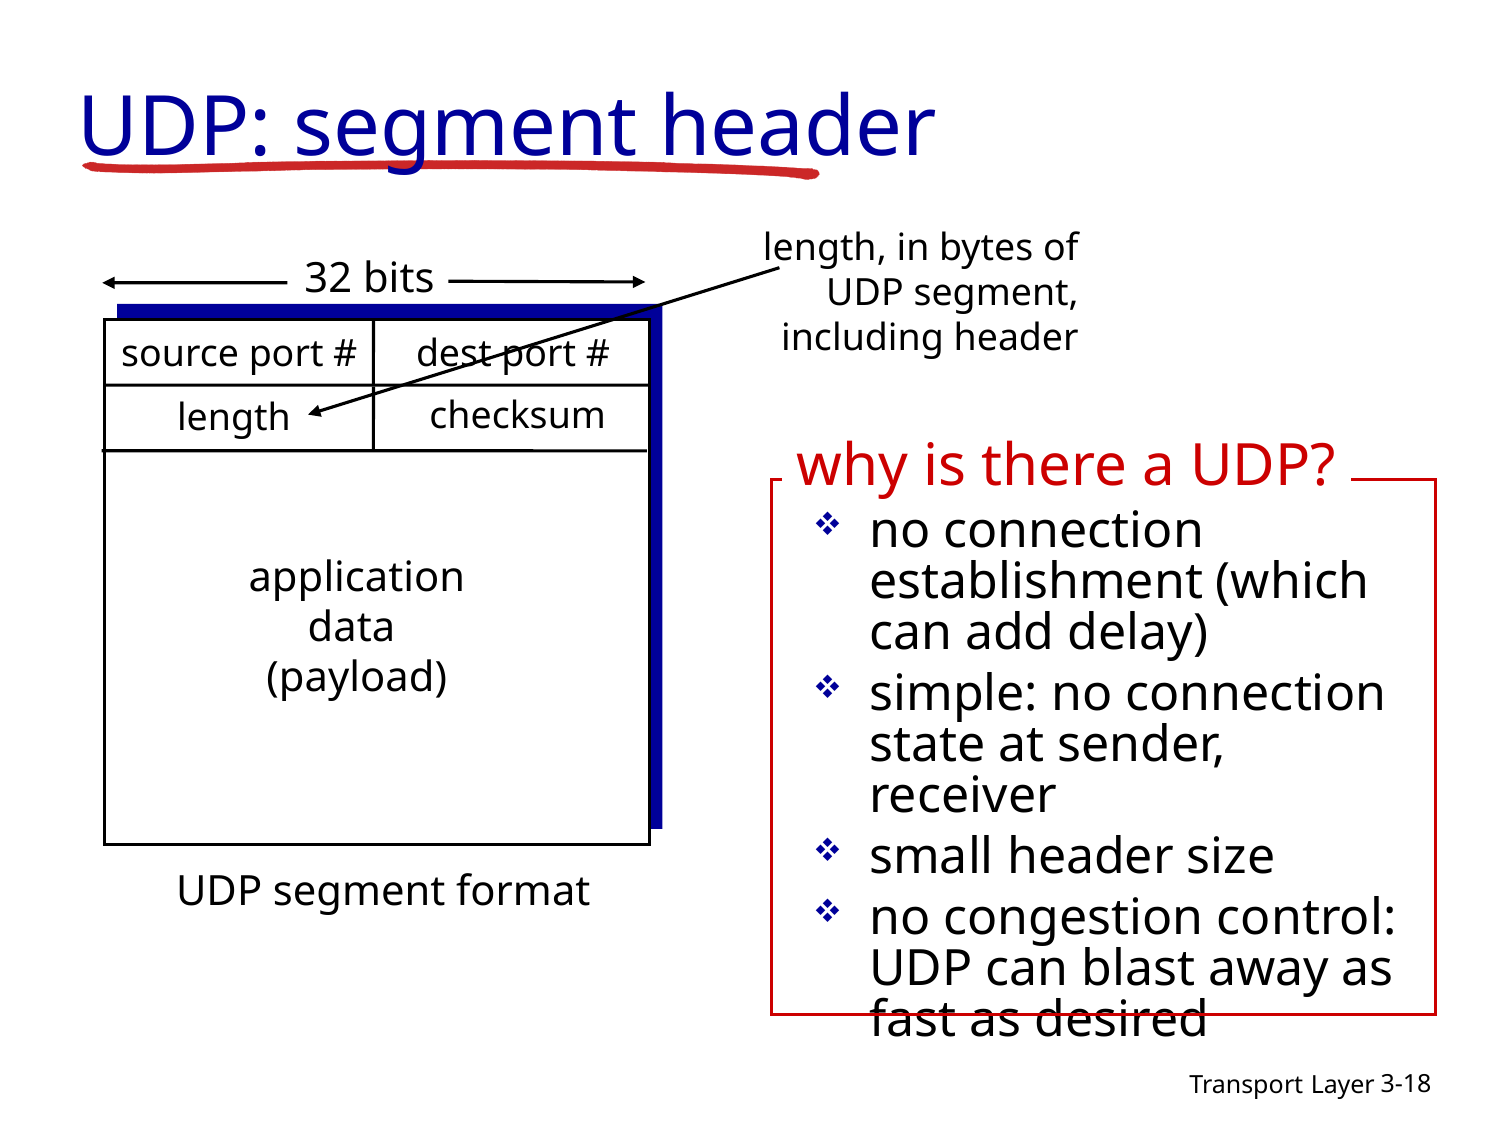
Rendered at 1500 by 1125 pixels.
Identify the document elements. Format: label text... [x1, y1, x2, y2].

text_box checksum [414, 384, 621, 444]
text_box [104, 319, 373, 385]
title UDP: segment header [62, 40, 1432, 204]
text_box 32 bits [289, 243, 450, 308]
text_box source port # [106, 321, 373, 382]
text_box [308, 267, 780, 417]
text_box [104, 386, 650, 845]
text_box application data (payload) [233, 542, 480, 708]
text_box dest port # [401, 321, 604, 382]
text_box [448, 275, 646, 289]
text_box UDP segment format [161, 856, 606, 922]
footer Transport Layer [914, 1057, 1390, 1105]
text_box [102, 276, 288, 290]
text_box [407, 319, 650, 385]
text_box length [162, 385, 306, 446]
slide_number 3-18 [1365, 1060, 1477, 1106]
text_box dest port # [417, 321, 625, 382]
text_box length, in bytes of UDP segment, including header [698, 215, 1094, 366]
text_box why is there a UDP? [782, 433, 1351, 505]
picture [78, 155, 830, 185]
text_box [117, 303, 662, 319]
text_box [619, 305, 663, 829]
text_box [771, 479, 1436, 1015]
text_box [374, 319, 611, 385]
